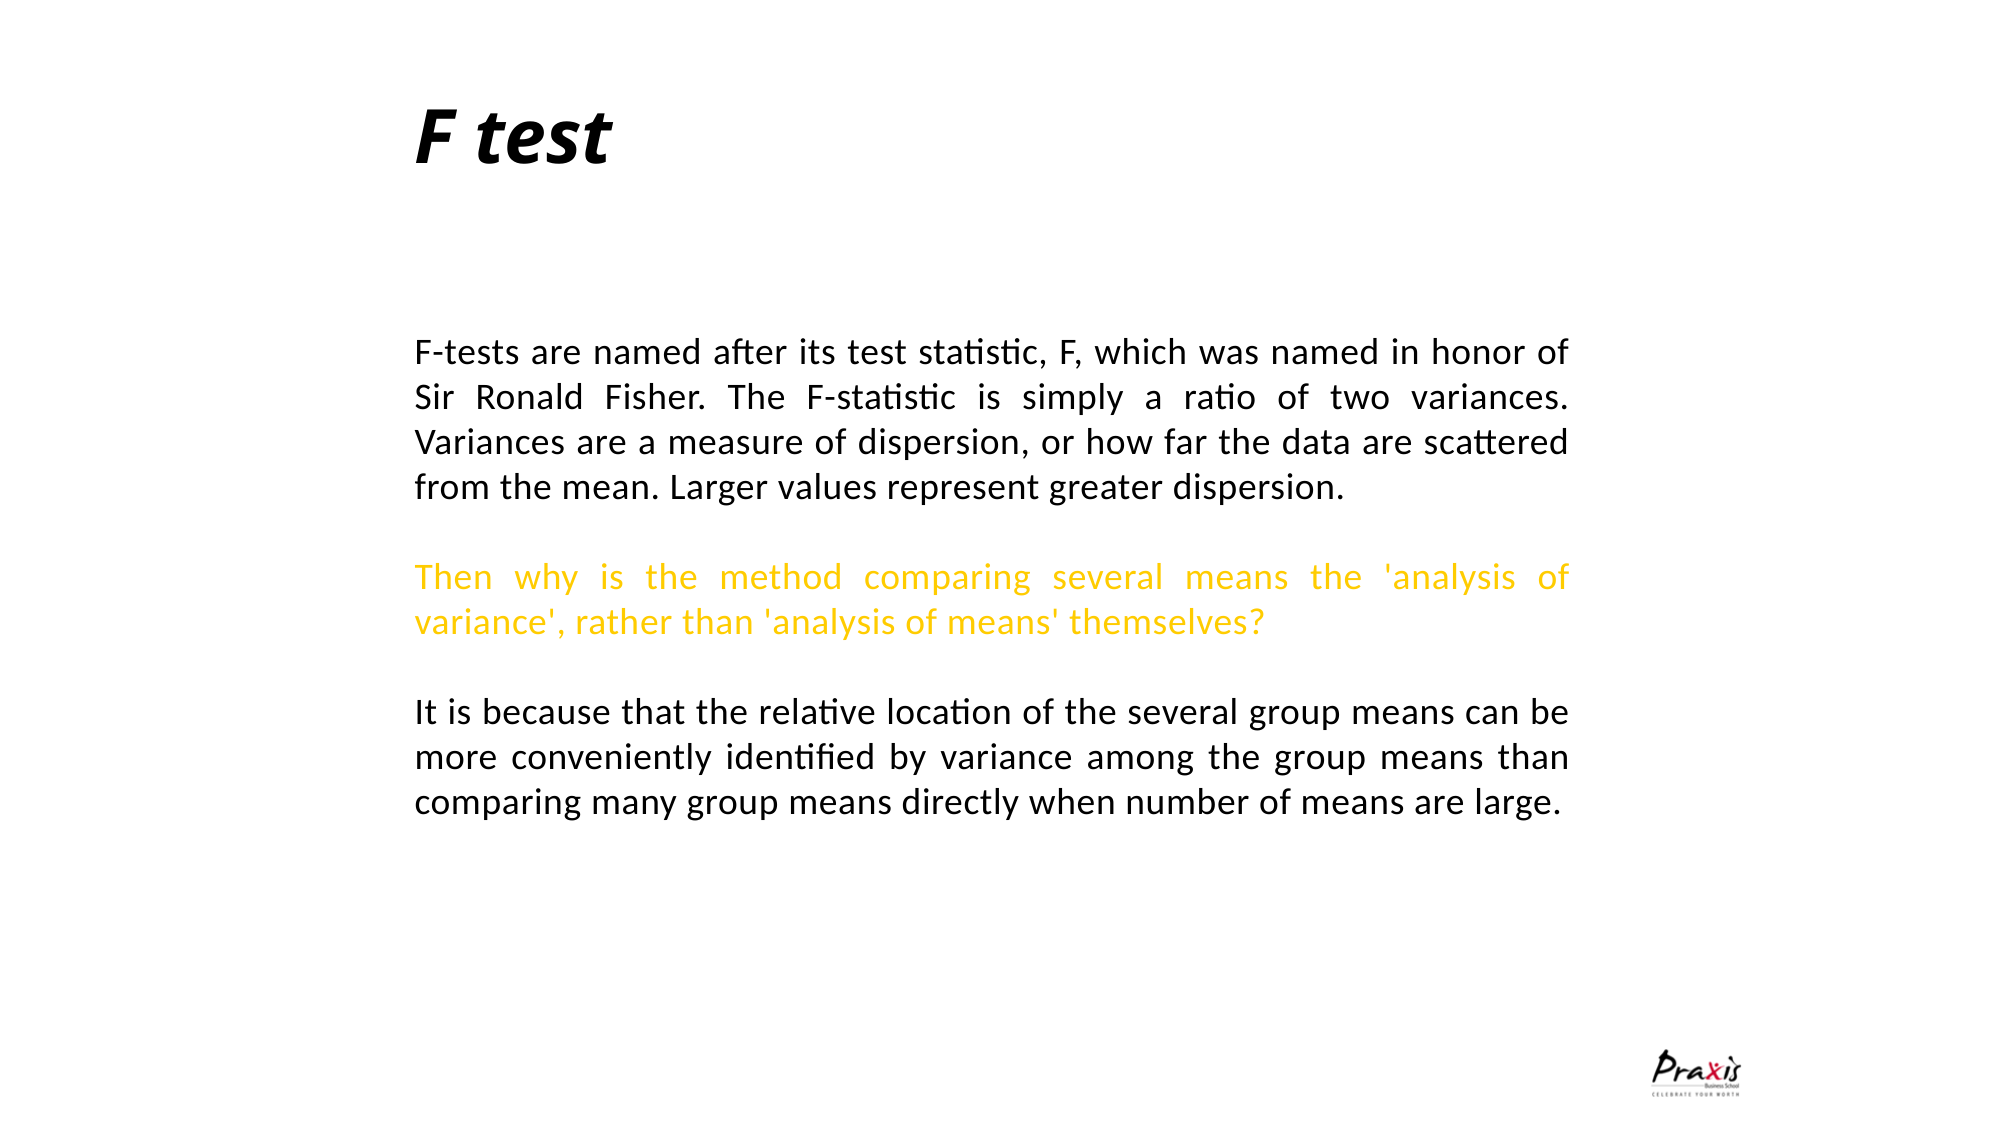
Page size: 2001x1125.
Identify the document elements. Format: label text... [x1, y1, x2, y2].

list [1644, 1022, 1750, 1125]
title F test [399, 45, 1650, 233]
text_box F-tests are named after its test statistic, F, which was named in honor of Sir Ronald Fisher. The F-statistic is simply a ratio of two variances. Variances are a measure of dispersion, or how far the data are scattered from the mean. Larger values represent greater dispersion. Then why is the method comparing several means the 'analysis of variance', rather than 'analysis of means' themselves? It is because that the relative location of the several group means can be more conveniently identified by variance among the group means than comparing many group means directly when number of means are large. [399, 274, 1588, 875]
